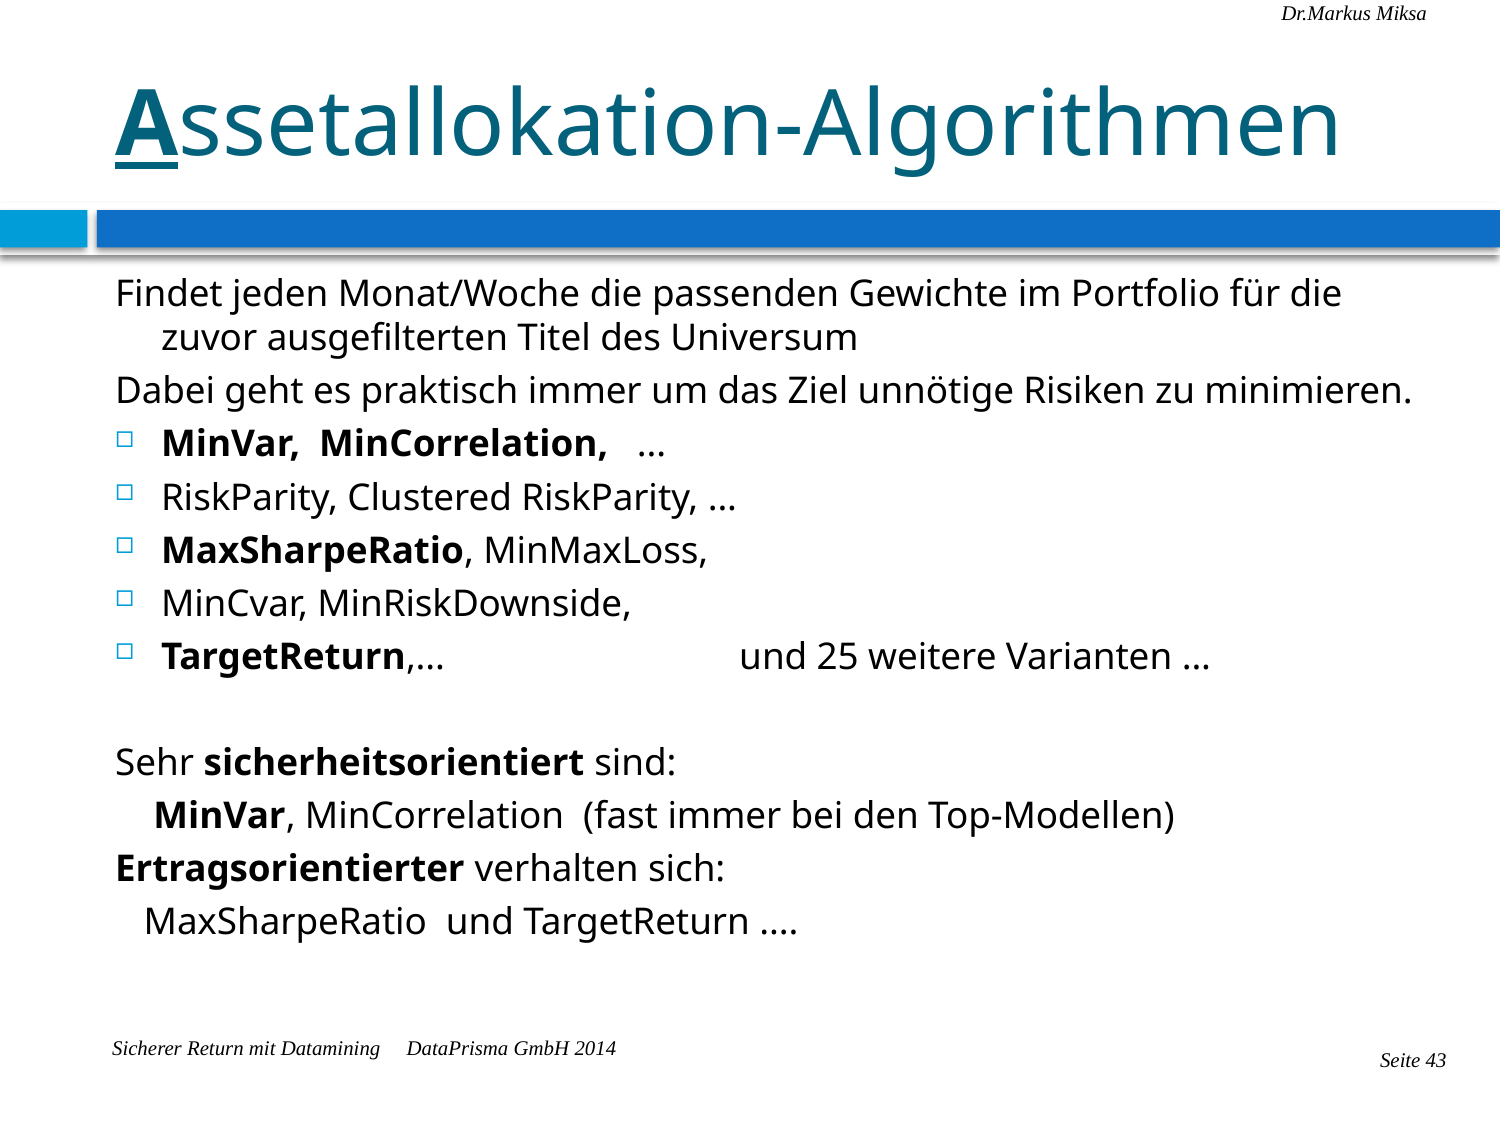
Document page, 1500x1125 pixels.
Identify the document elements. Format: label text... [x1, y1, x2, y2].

title Assetallokation-Algorithmen [100, 37, 1438, 200]
list Findet jeden Monat/Woche die passenden Gewichte im Portfolio für die zuvor ausgefilterten Titel des Universum Dabei geht es praktisch immer um das Ziel unnötige Risiken zu minimieren. MinVar, MinCorrelation, ... RiskParity, Clustered RiskParity, ... MaxSharpeRatio, MinMaxLoss, MinCvar, MinRiskDownside, TargetReturn,... und 25 weitere Varianten ... Sehr sicherheitsorientiert sind: MinVar, MinCorrelation (fast immer bei den Top-Modellen) Ertragsorientierter verhalten sich: MaxSharpeRatio und TargetReturn .... [100, 262, 1438, 1000]
